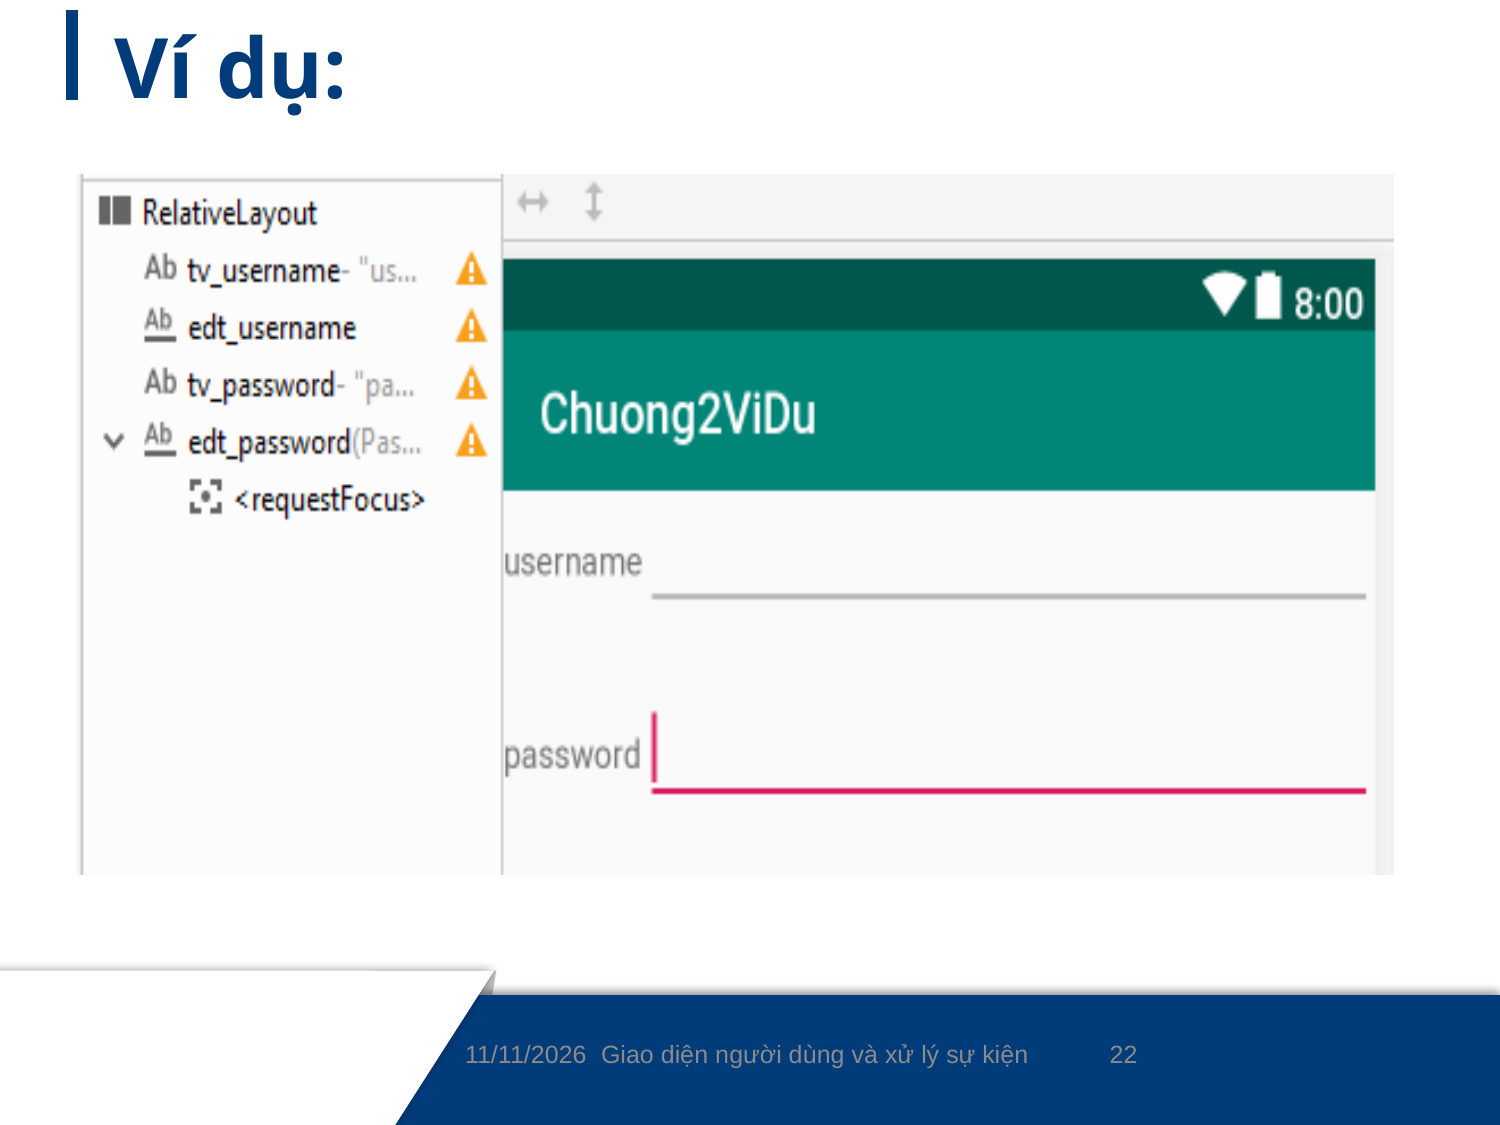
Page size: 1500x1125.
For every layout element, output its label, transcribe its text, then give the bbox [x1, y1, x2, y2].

footer Giao diện người dùng và xử lý sự kiện [561, 1023, 815, 1084]
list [77, 174, 1394, 875]
title Ví dụ: [99, 5, 1394, 138]
slide_number 22 [815, 1023, 1153, 1084]
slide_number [450, 1023, 561, 1084]
